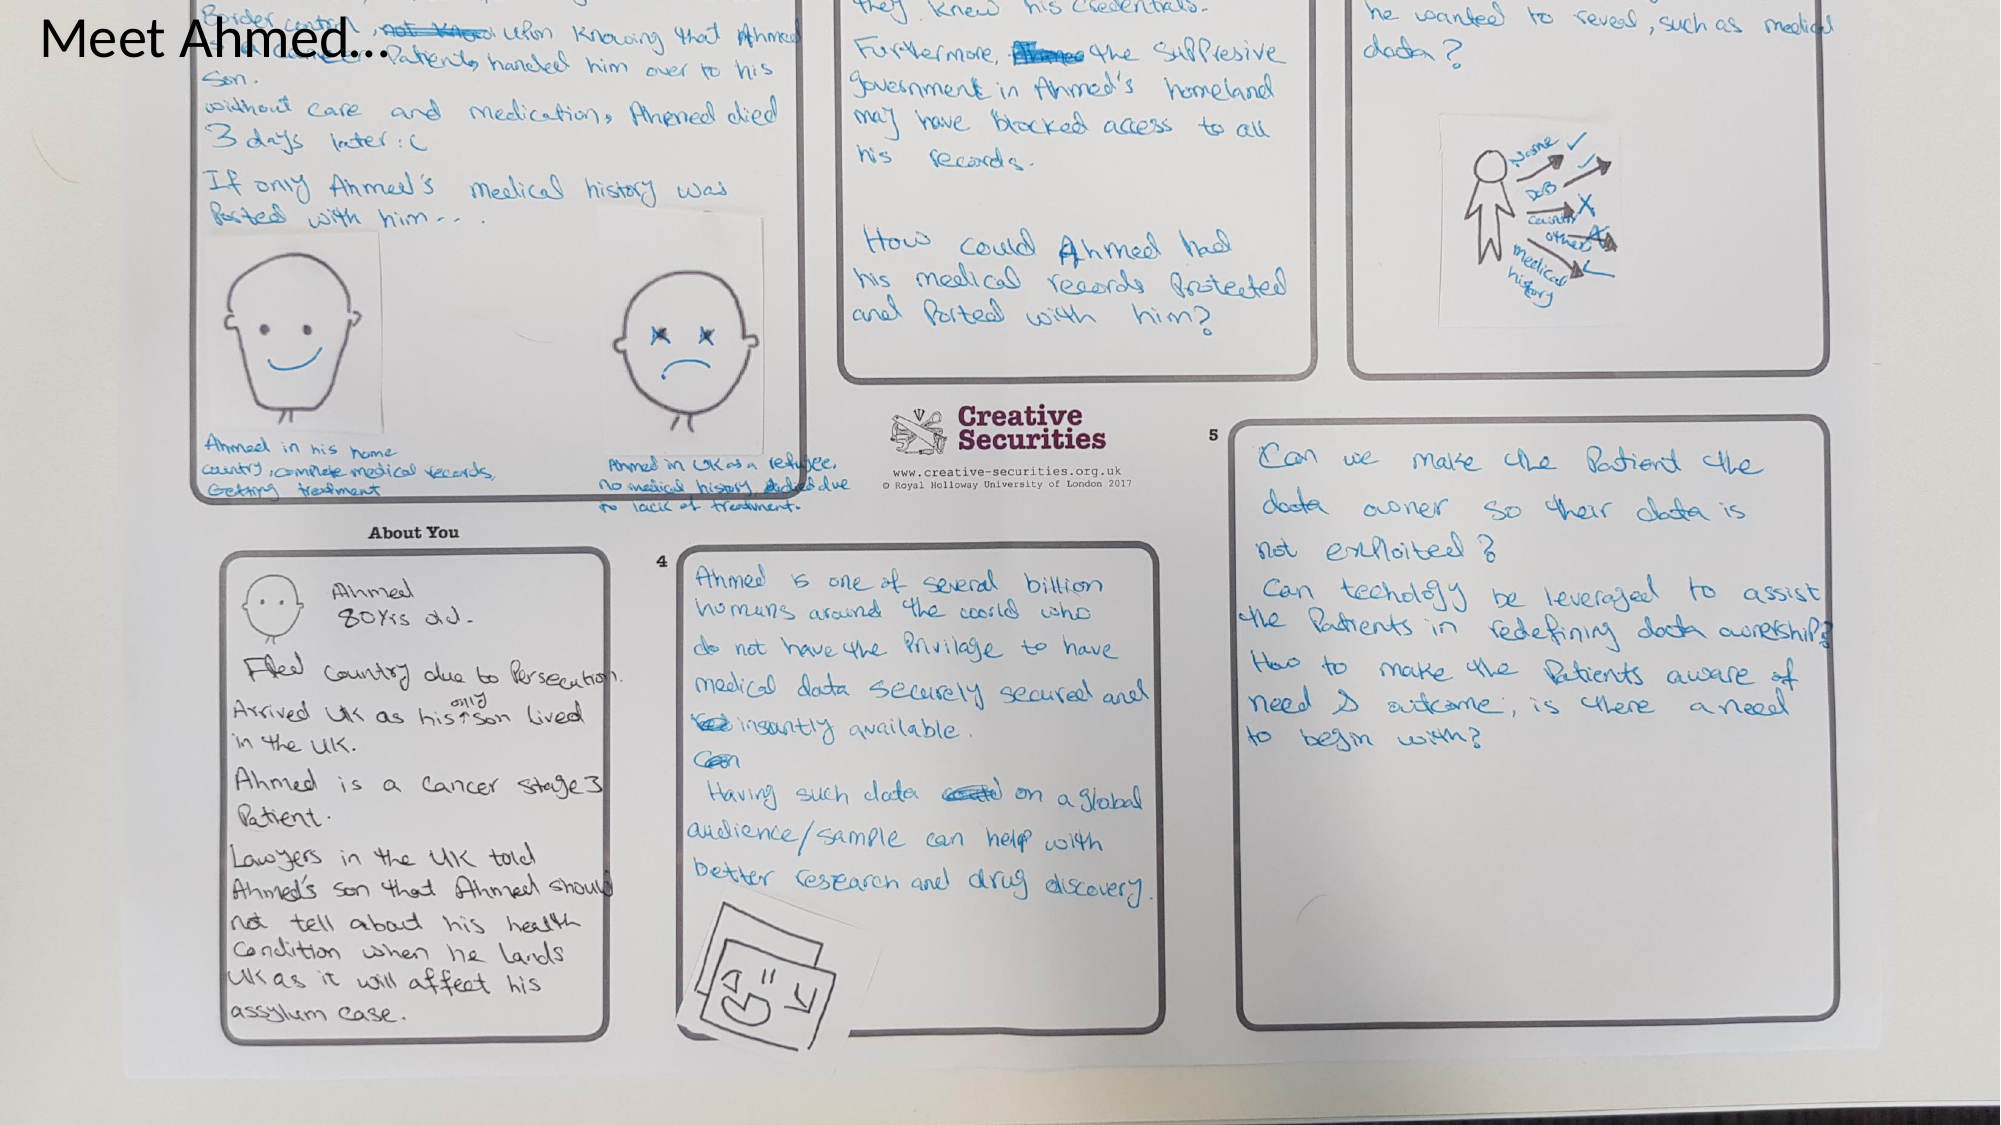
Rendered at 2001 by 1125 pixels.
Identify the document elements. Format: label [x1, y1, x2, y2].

list [0, 0, 2000, 1125]
